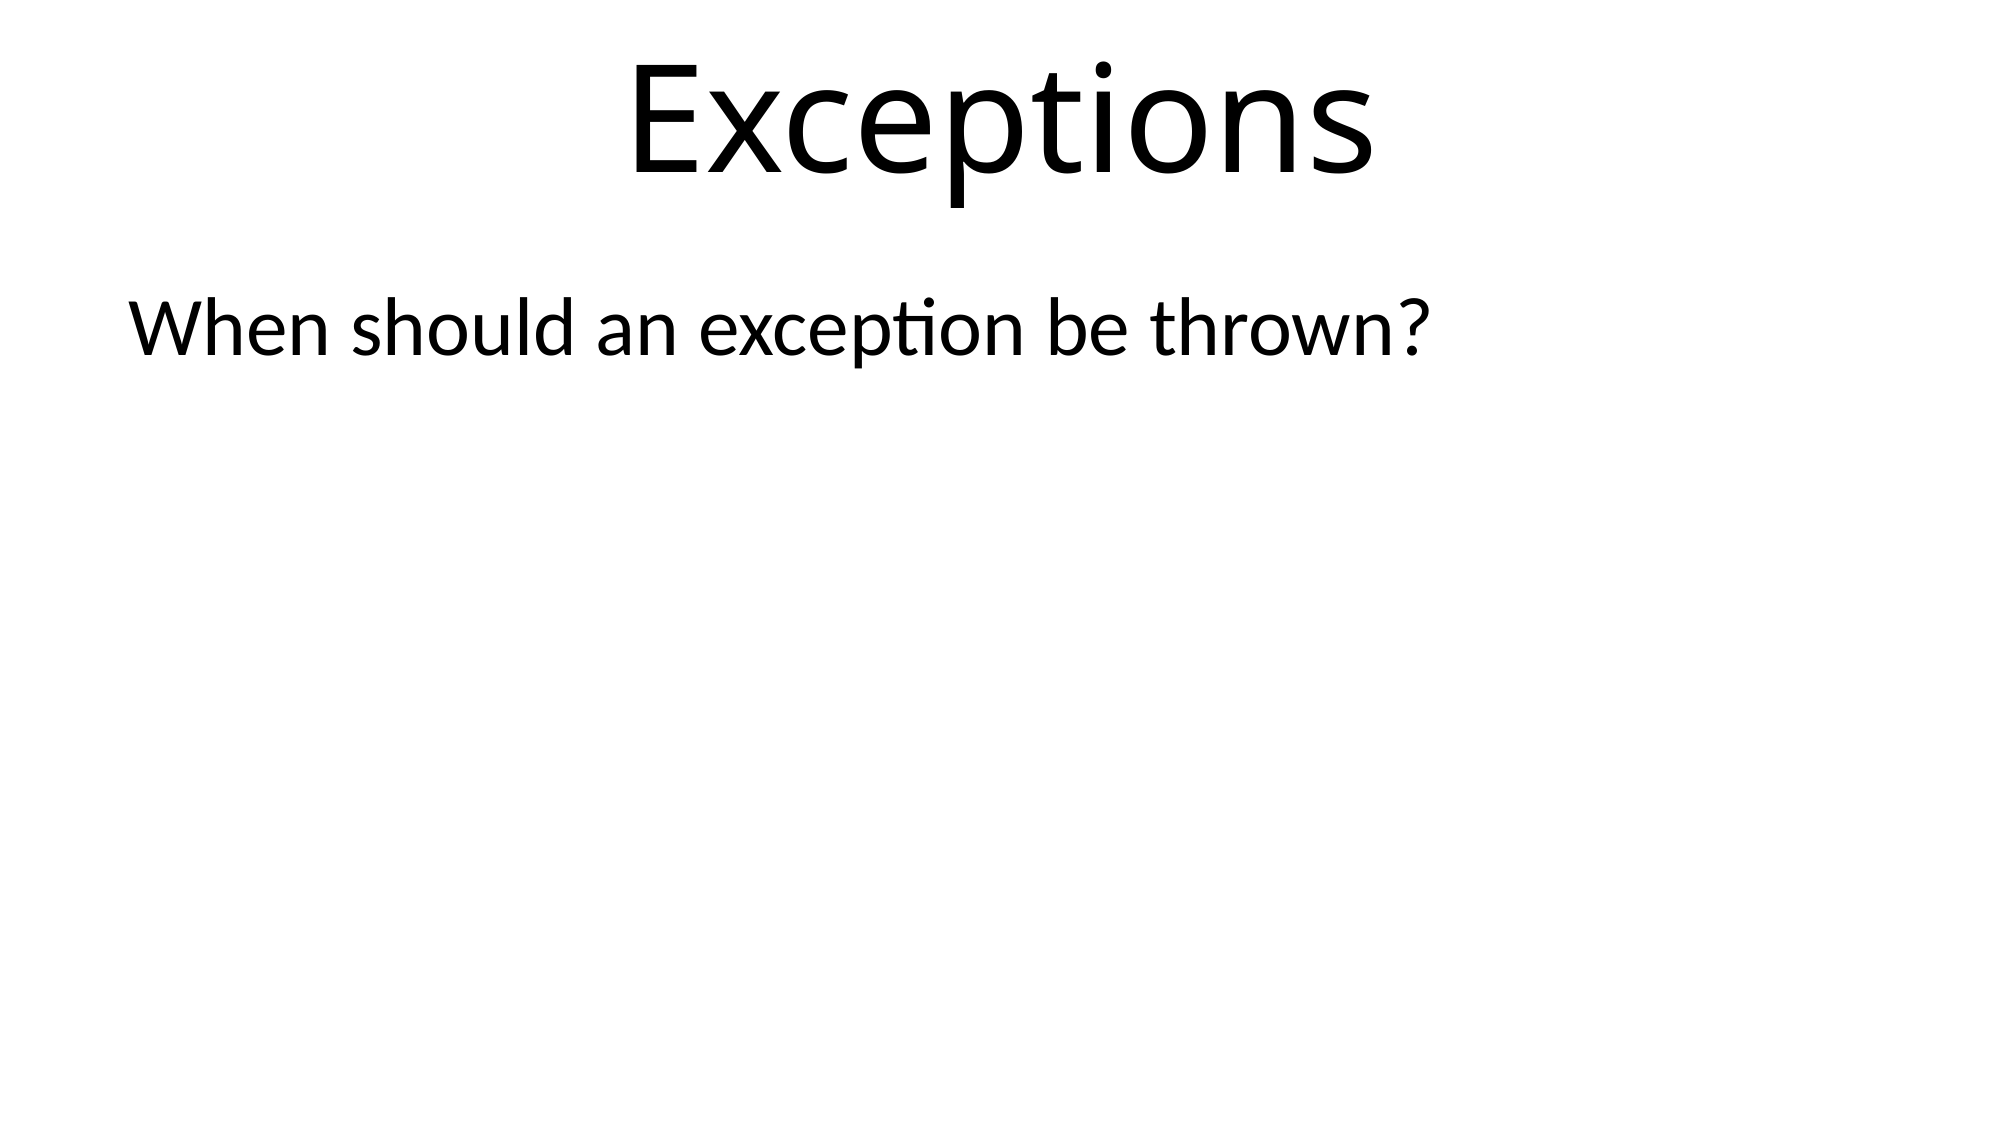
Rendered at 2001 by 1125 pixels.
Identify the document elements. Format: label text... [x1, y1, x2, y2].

subtitle When should an exception be thrown? [113, 276, 1910, 1082]
title Exceptions [47, 35, 1954, 213]
